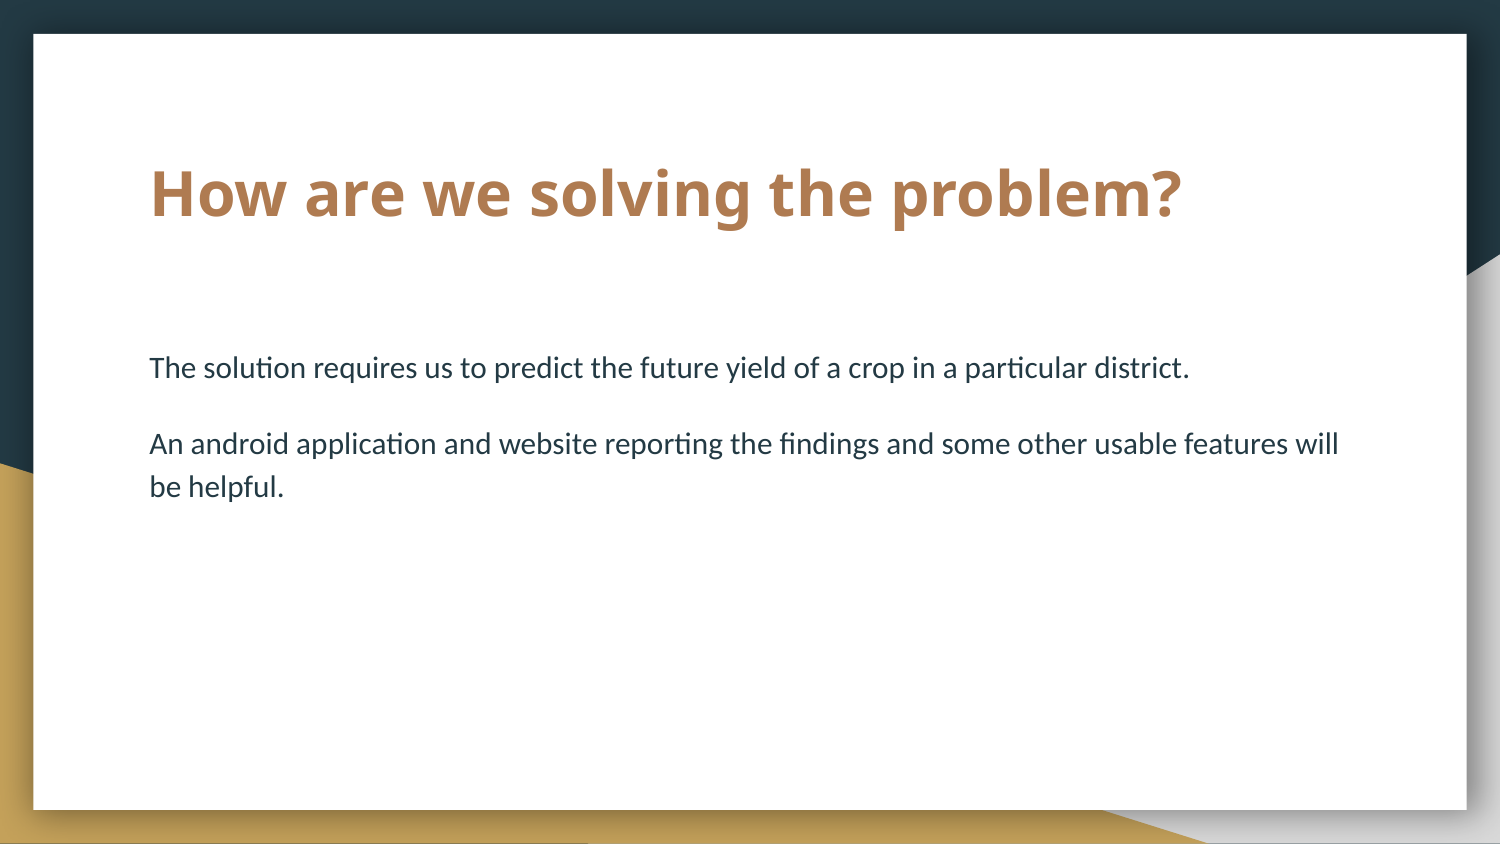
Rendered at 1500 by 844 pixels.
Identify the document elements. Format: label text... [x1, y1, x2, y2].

list The solution requires us to predict the future yield of a crop in a particular district. An android application and website reporting the findings and some other usable features will be helpful. [134, 326, 1366, 729]
title How are we solving the problem? [134, 138, 1366, 296]
